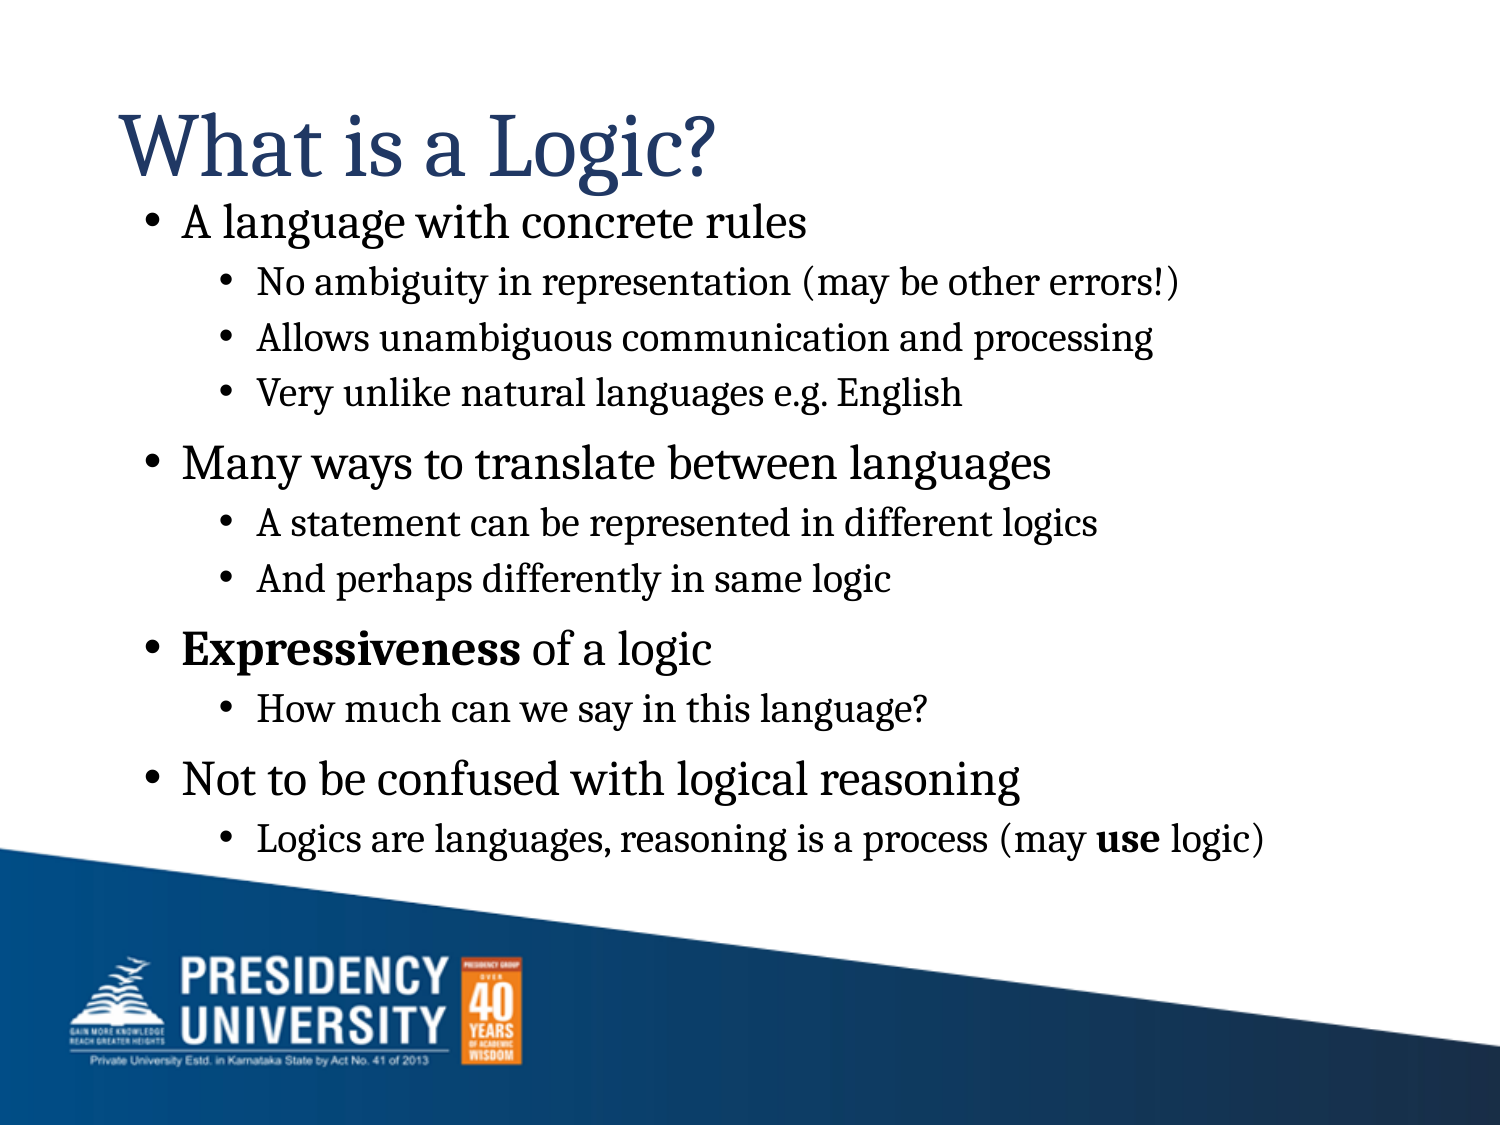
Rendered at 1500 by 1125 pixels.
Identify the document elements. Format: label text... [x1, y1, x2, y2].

picture [0, 845, 1500, 1125]
title What is a Logic? [103, 51, 1397, 188]
list A language with concrete rules No ambiguity in representation (may be other errors!) Allows unambiguous communication and processing Very unlike natural languages e.g. English Many ways to translate between languages A statement can be represented in different logics And perhaps differently in same logic Expressiveness of a logic How much can we say in this language? Not to be confused with logical reasoning Logics are languages, reasoning is a process (may use logic) [128, 187, 1442, 901]
